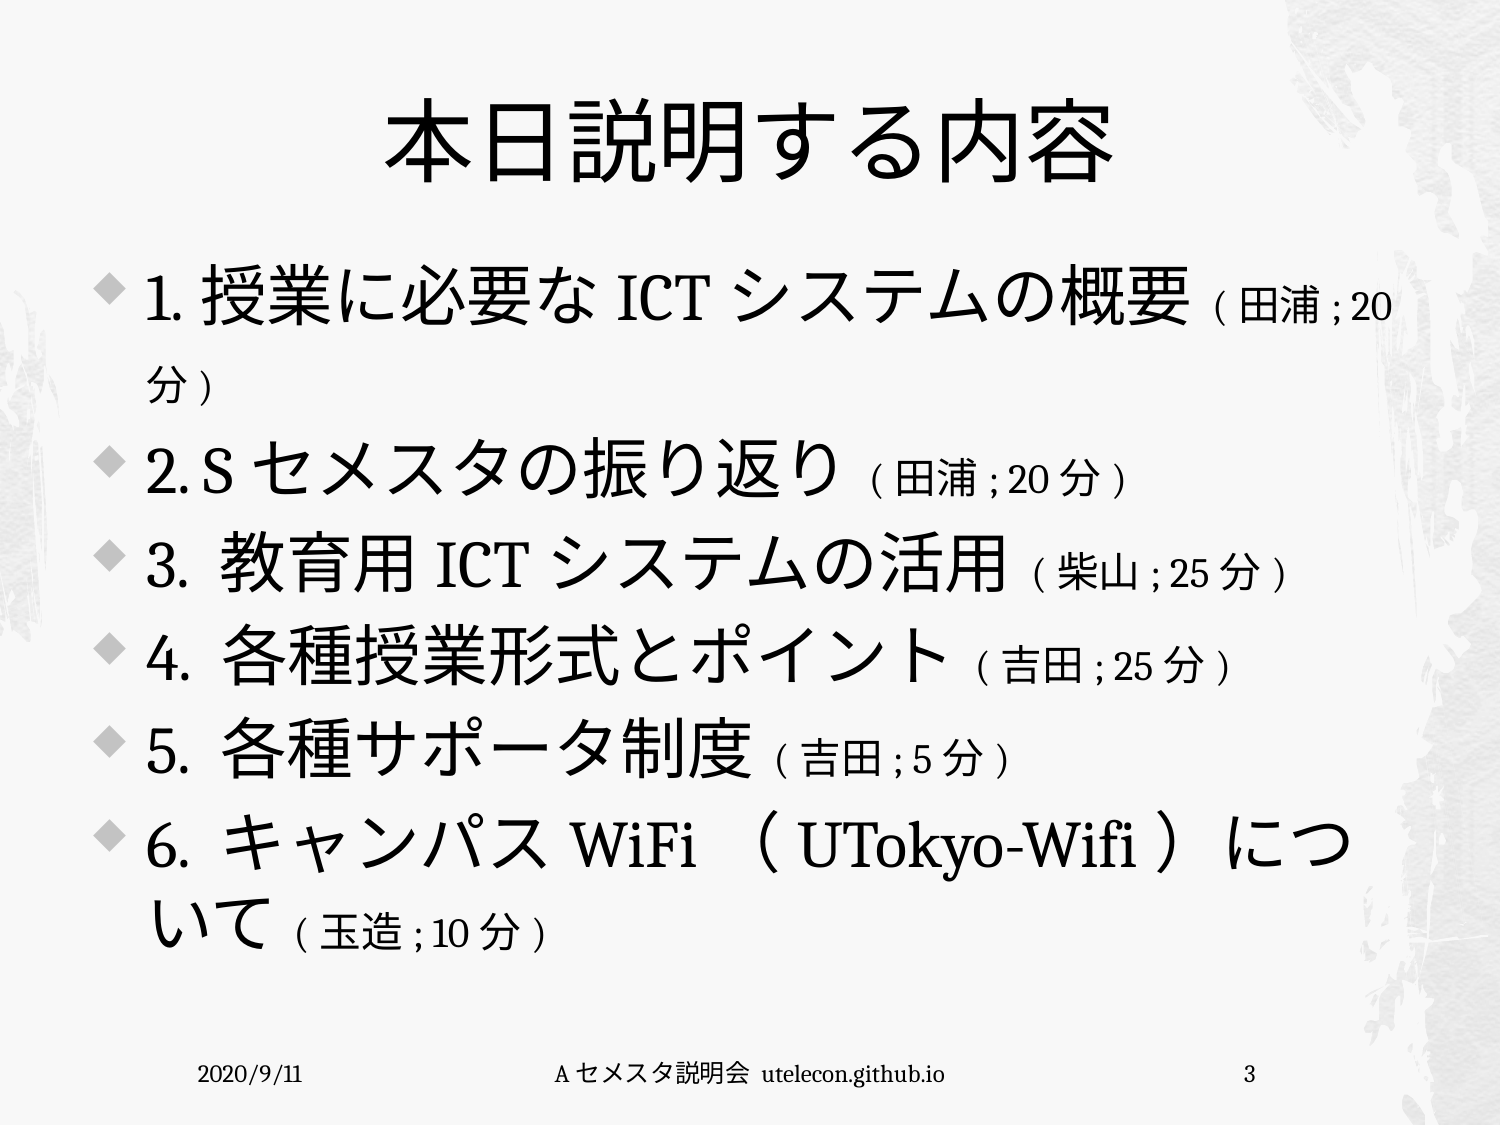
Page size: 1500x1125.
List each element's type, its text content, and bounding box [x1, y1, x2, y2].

footer Aセメスタ説明会 utelecon.github.io [512, 1042, 988, 1103]
list 1.授業に必要なICTシステムの概要 (田浦; 20分) 2. Sセメスタの振り返り (田浦; 20分) 3. 教育用ICTシステムの活用 (柴山; 25分) 4. 各種授業形式とポイント (吉田; 25分) 5. 各種サポータ制度 (吉田; 5分) 6. キャンパスWiFi（UTokyo-Wifi）について(玉造; 10分) [75, 246, 1425, 989]
title 本日説明する内容 [75, 45, 1425, 233]
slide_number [75, 1042, 425, 1103]
slide_number 3 [1074, 1042, 1425, 1103]
